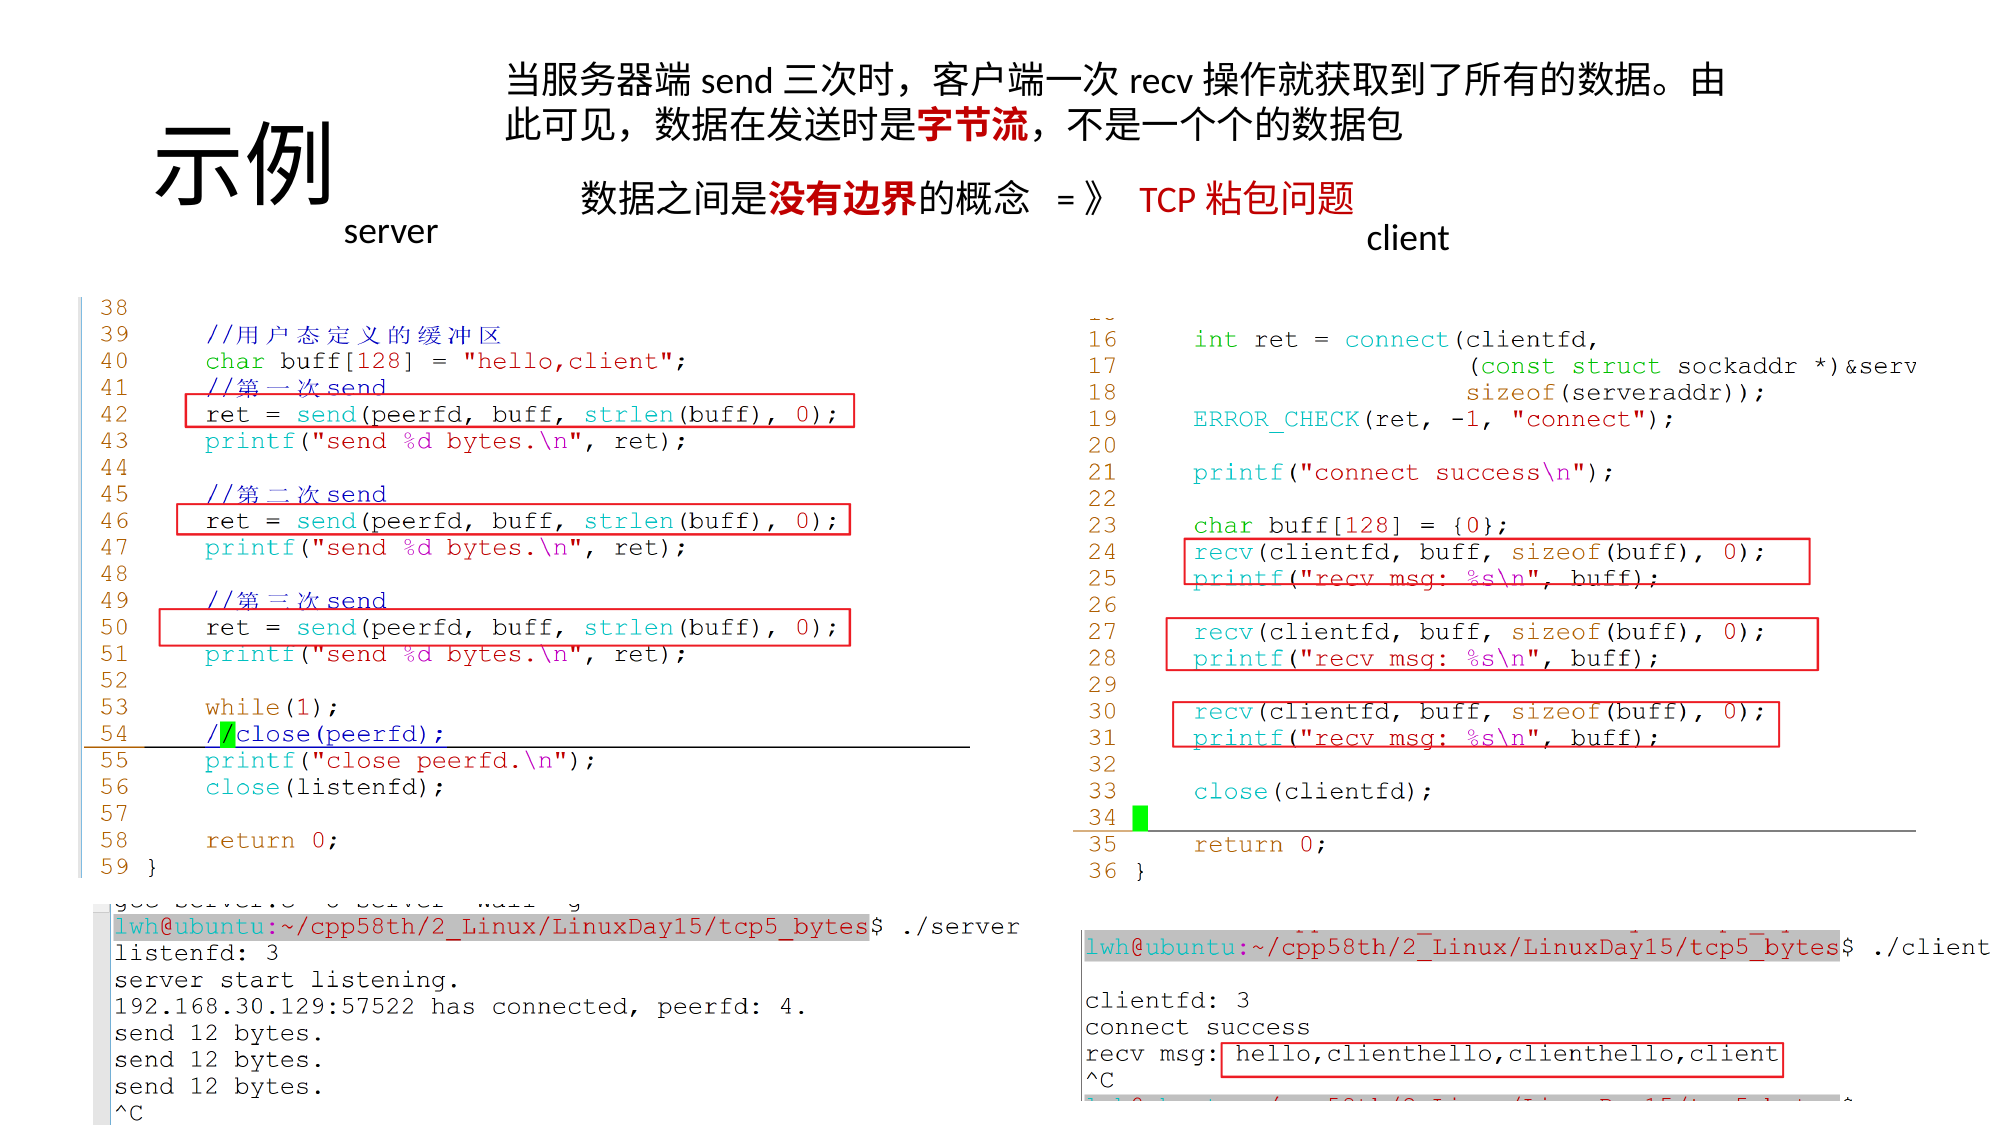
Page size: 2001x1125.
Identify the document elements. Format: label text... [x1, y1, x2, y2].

text_box 数据之间是没有边界的概念 =》 TCP粘包问题 [565, 167, 1487, 228]
picture [92, 903, 1054, 1125]
text_box server [328, 198, 818, 258]
picture [1073, 317, 1917, 885]
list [78, 297, 970, 879]
text_box 当服务器端send三次时，客户端一次recv操作就获取到了所有的数据。由此可见，数据在发送时是字节流，不是一个个的数据包 [489, 48, 1764, 154]
text_box client [1351, 205, 1687, 266]
picture [1081, 929, 2000, 1102]
title 示例 [137, 59, 1863, 278]
